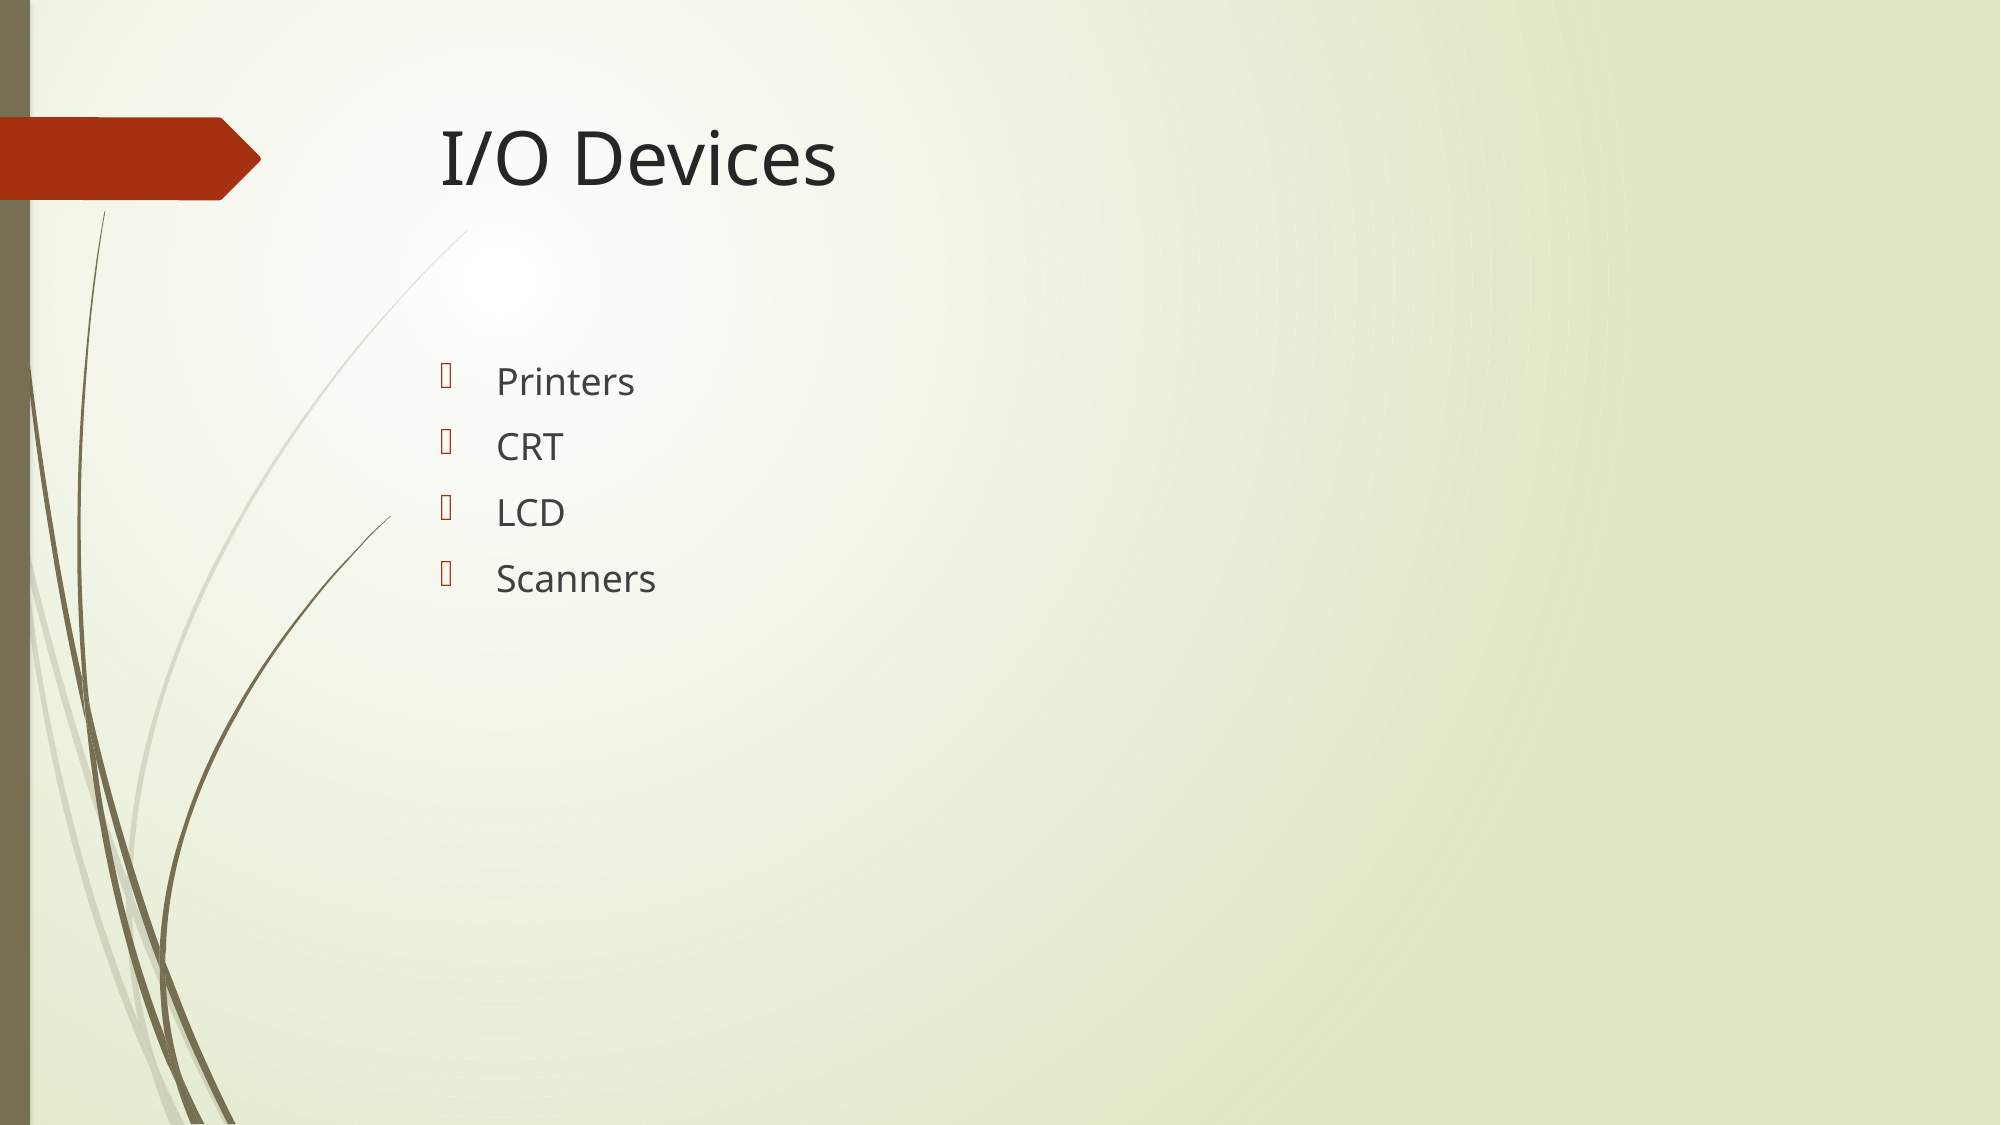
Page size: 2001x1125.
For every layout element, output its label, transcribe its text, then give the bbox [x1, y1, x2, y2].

list Printers CRT LCD Scanners [424, 350, 1888, 970]
title I/O Devices [425, 102, 1888, 313]
